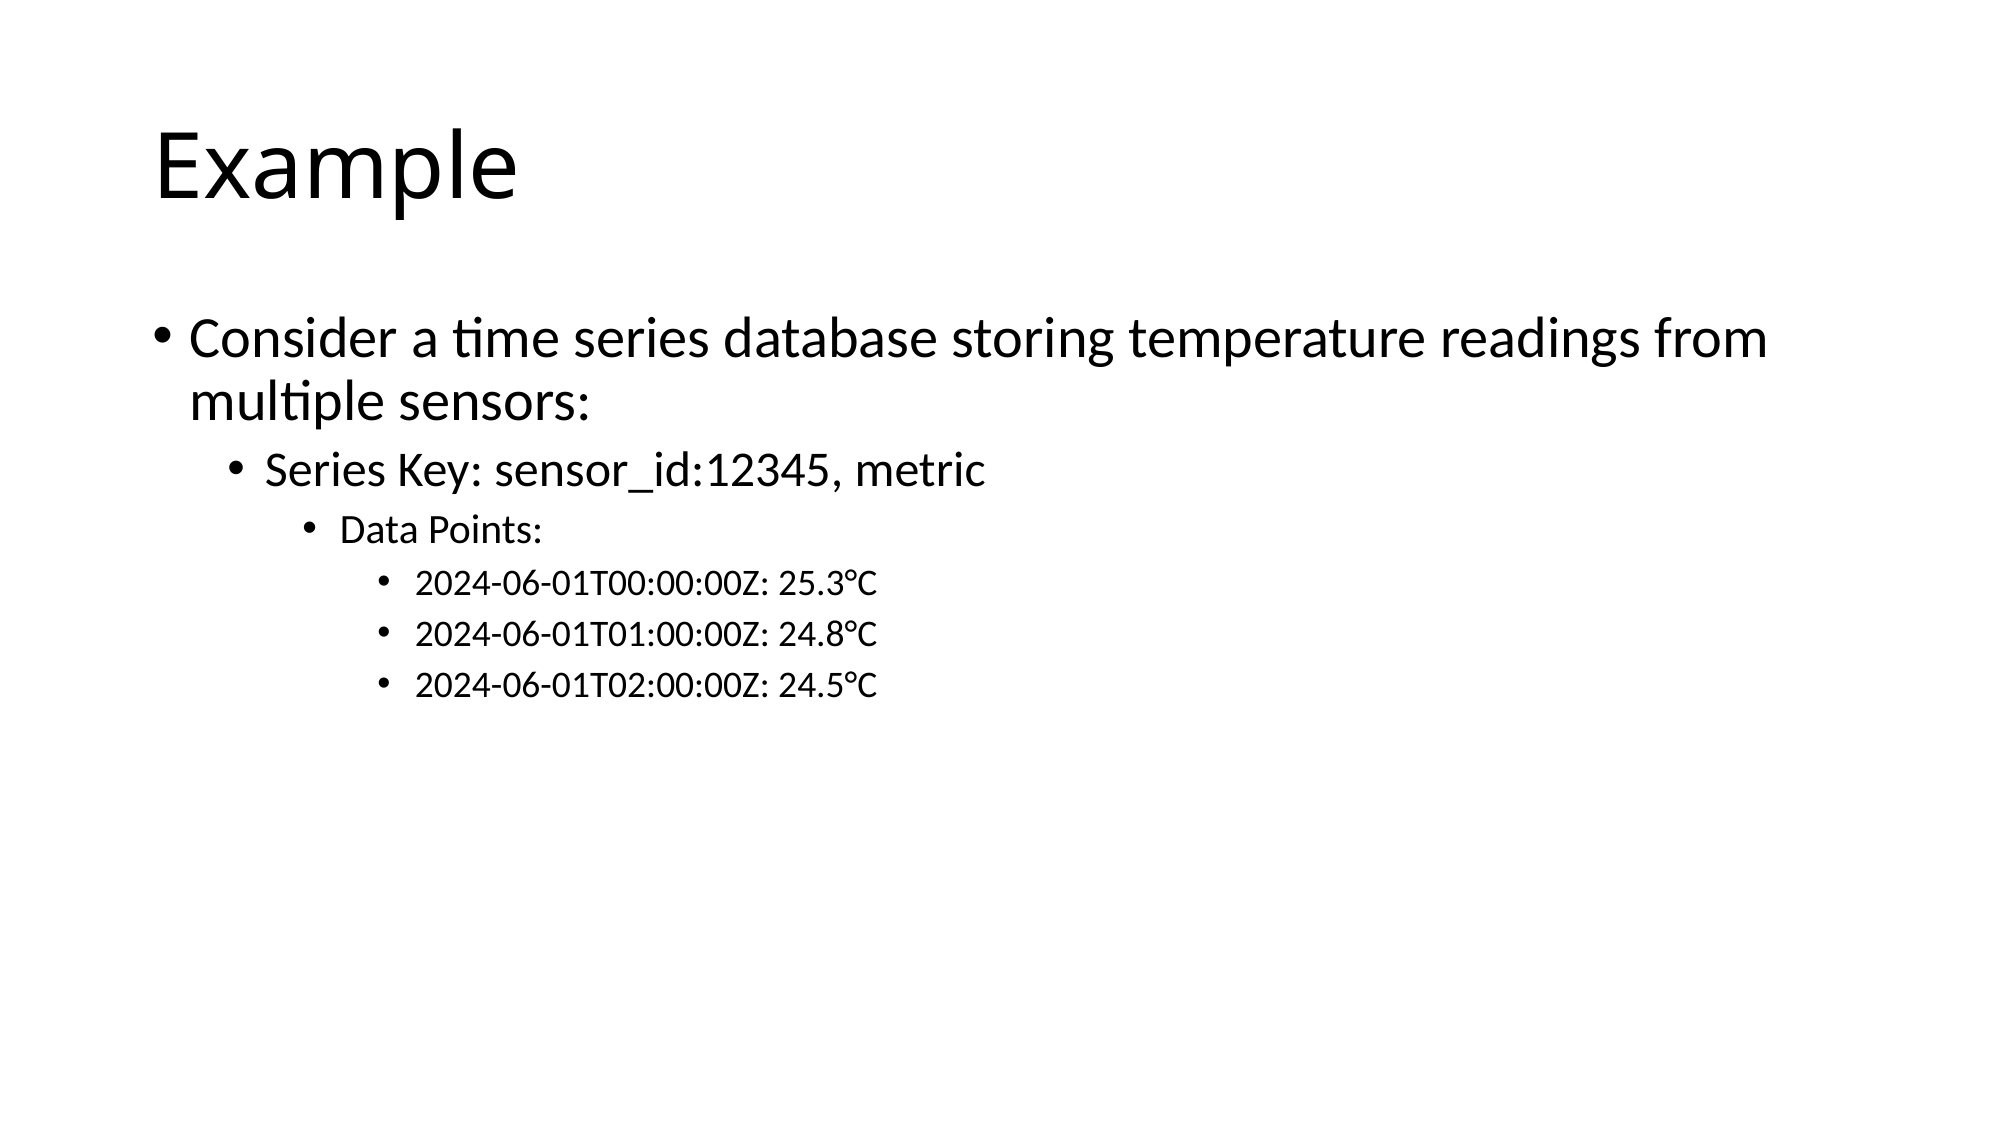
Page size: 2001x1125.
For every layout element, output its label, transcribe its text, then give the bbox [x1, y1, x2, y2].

title Example [137, 59, 1863, 278]
list Consider a time series database storing temperature readings from multiple sensors: Series Key: sensor_id:12345, metric Data Points: 2024-06-01T00:00:00Z: 25.3°C 2024-06-01T01:00:00Z: 24.8°C 2024-06-01T02:00:00Z: 24.5°C [137, 299, 1863, 1014]
